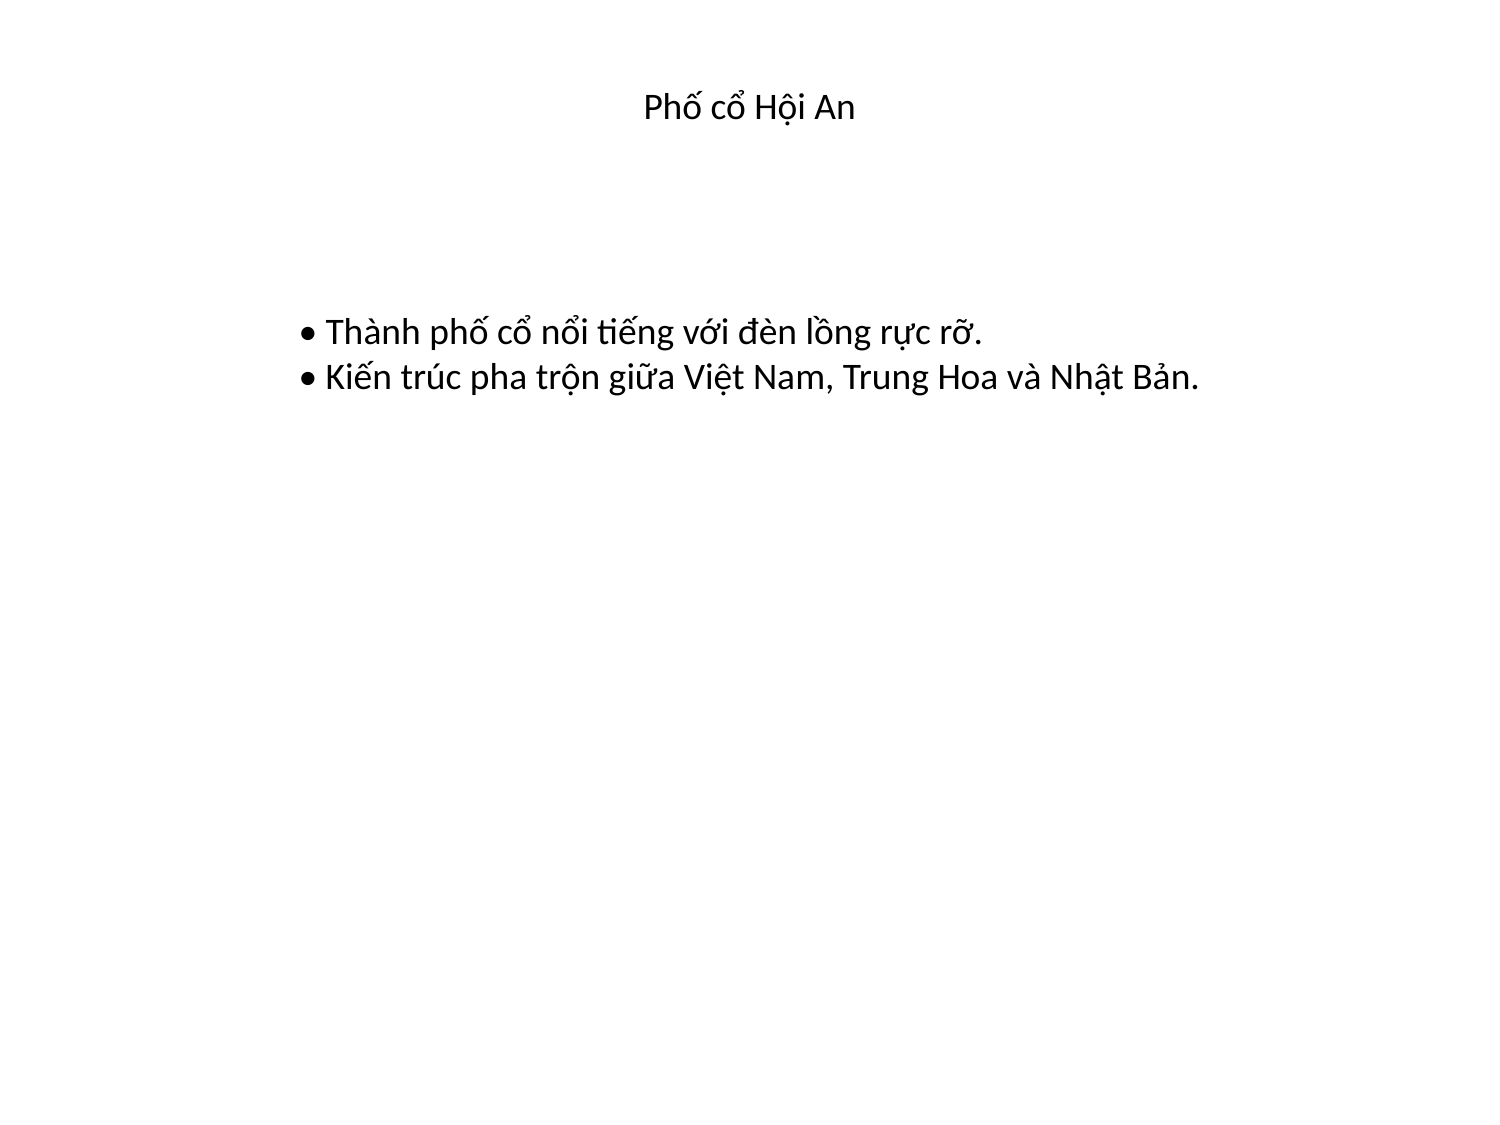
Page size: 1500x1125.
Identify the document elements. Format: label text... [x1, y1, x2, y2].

text_box Phố cổ Hội An [628, 74, 872, 135]
text_box • Thành phố cổ nổi tiếng với đèn lồng rực rỡ. • Kiến trúc pha trộn giữa Việt Nam, Trung Hoa và Nhật Bản. [283, 299, 1217, 405]
